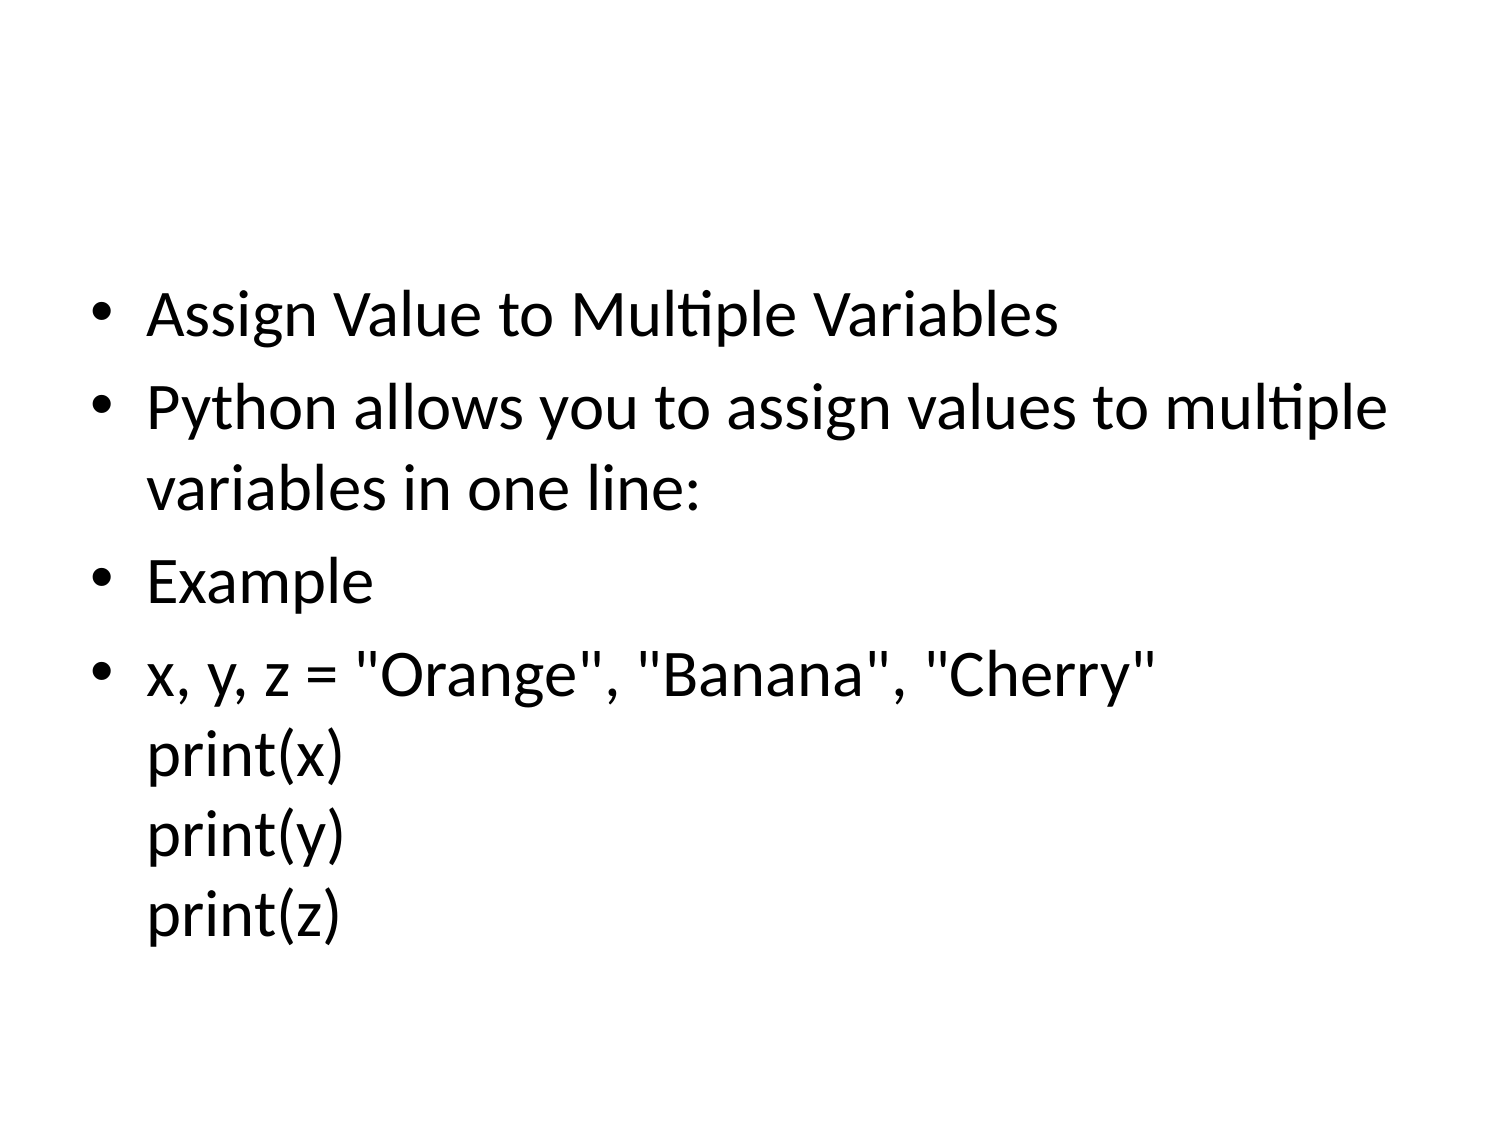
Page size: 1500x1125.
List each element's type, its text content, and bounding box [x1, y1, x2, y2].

list Assign Value to Multiple Variables Python allows you to assign values to multiple variables in one line: Example x, y, z = "Orange", "Banana", "Cherry" print(x) print(y) print(z) [75, 262, 1425, 1005]
